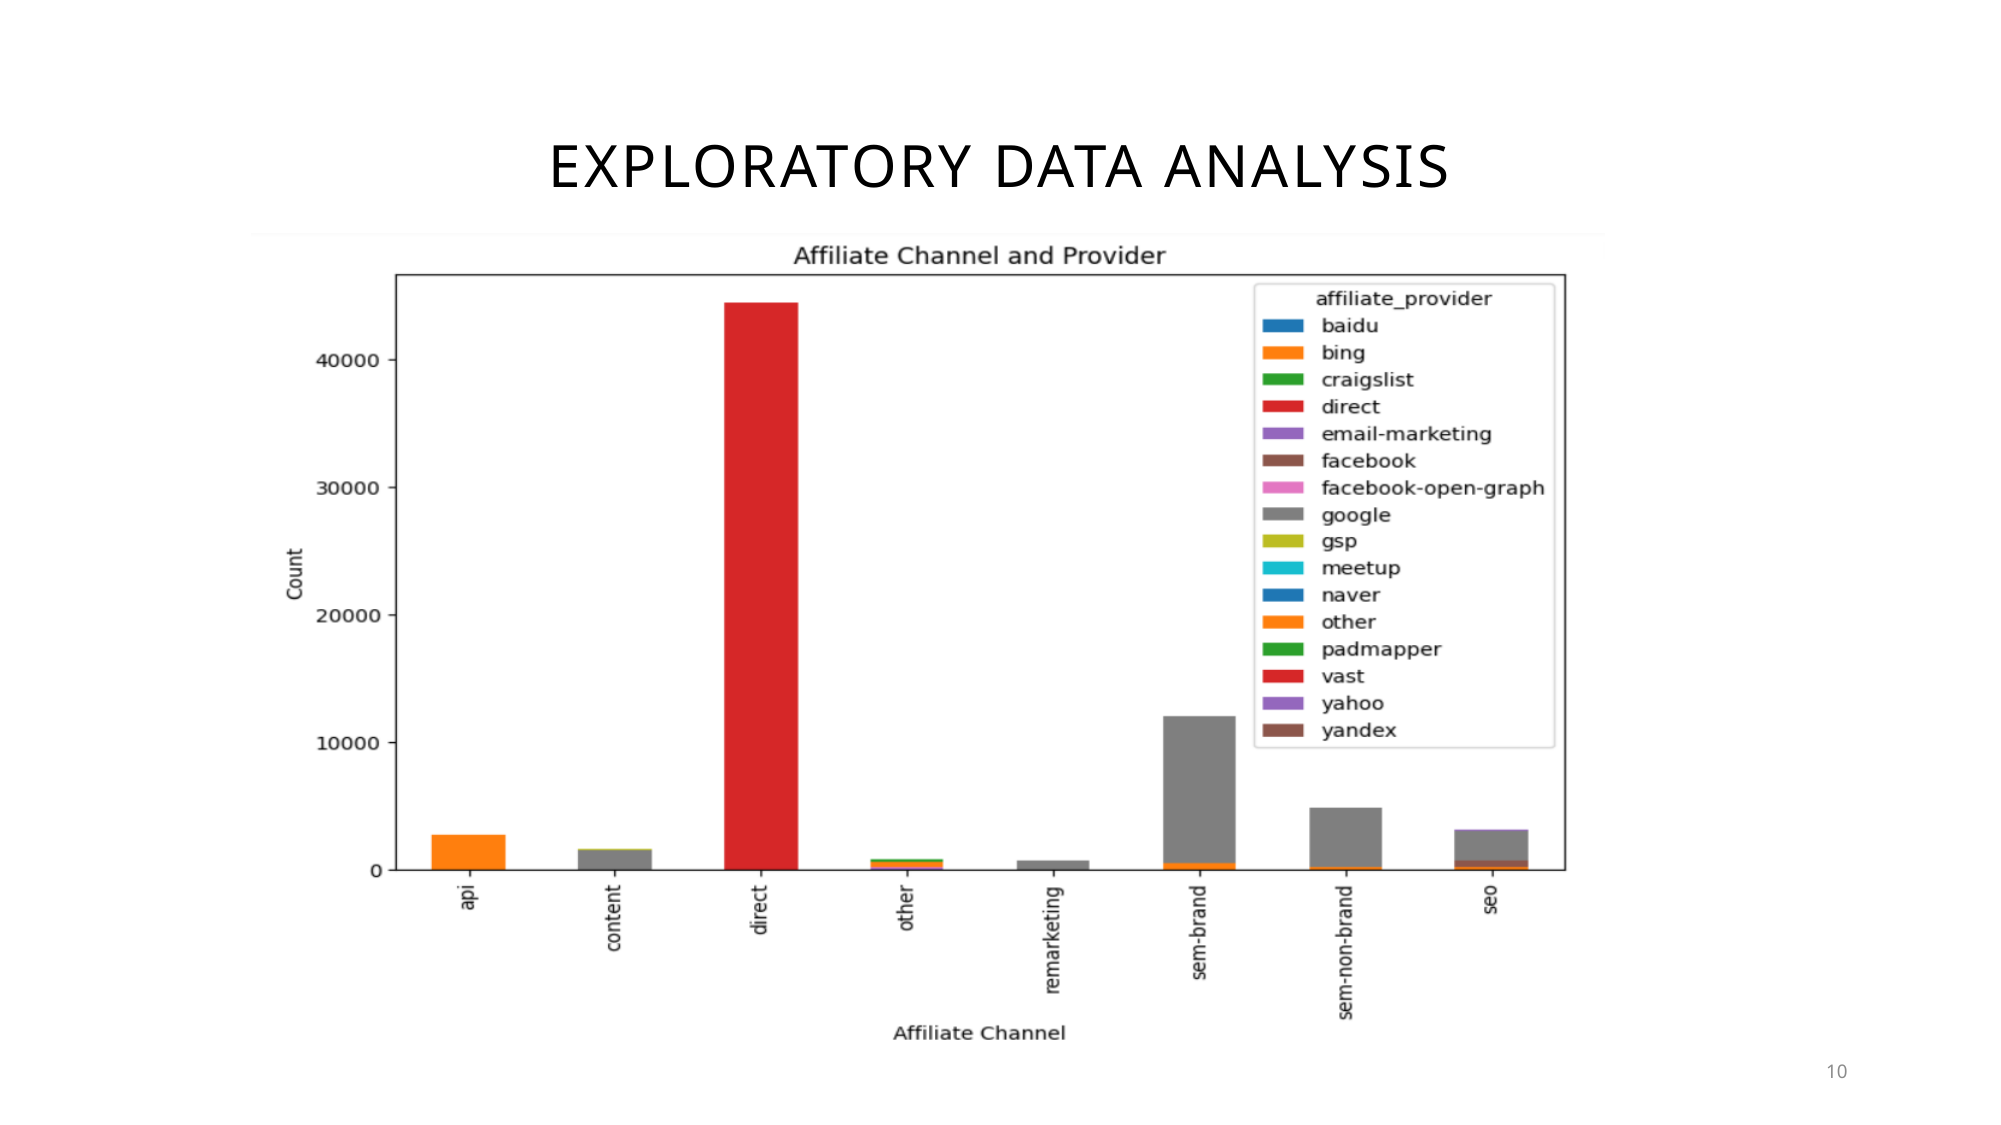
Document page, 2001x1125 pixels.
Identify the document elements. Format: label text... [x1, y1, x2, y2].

slide_number 10 [1412, 1042, 1863, 1103]
title Exploratory Data Analysis [137, 59, 1863, 278]
picture [251, 232, 1605, 1043]
